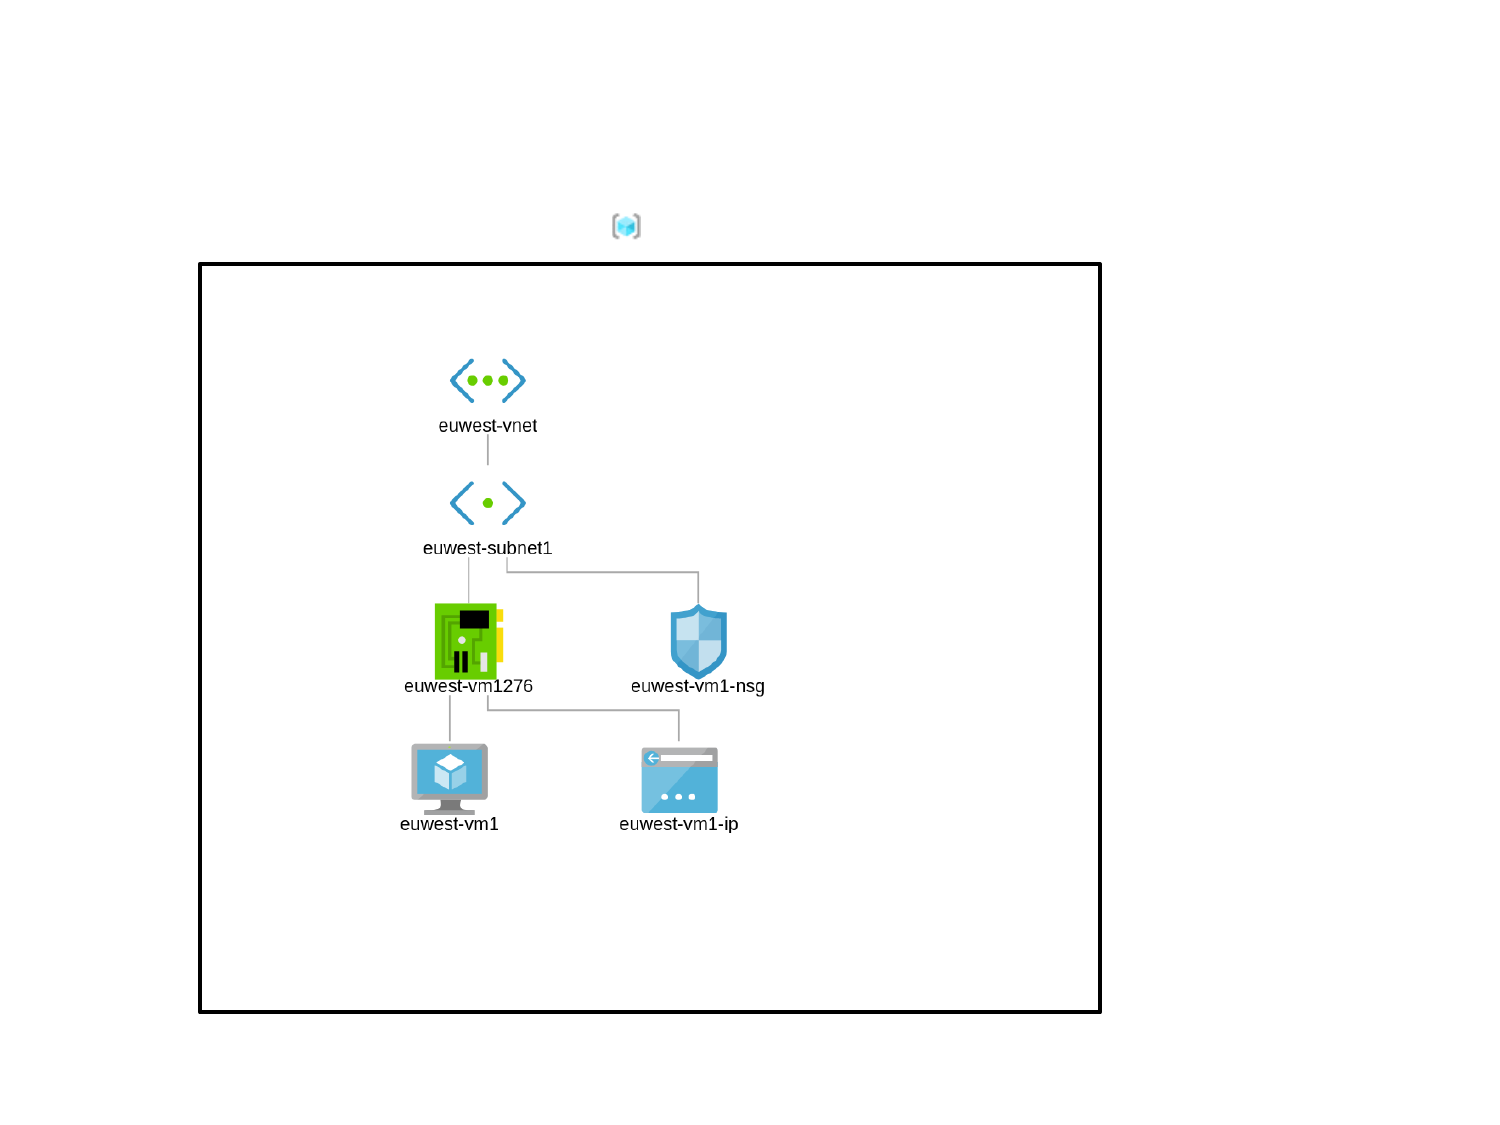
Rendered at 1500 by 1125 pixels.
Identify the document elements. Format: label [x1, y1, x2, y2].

picture [612, 212, 641, 241]
picture [237, 324, 921, 851]
text_box [198, 262, 1102, 1014]
